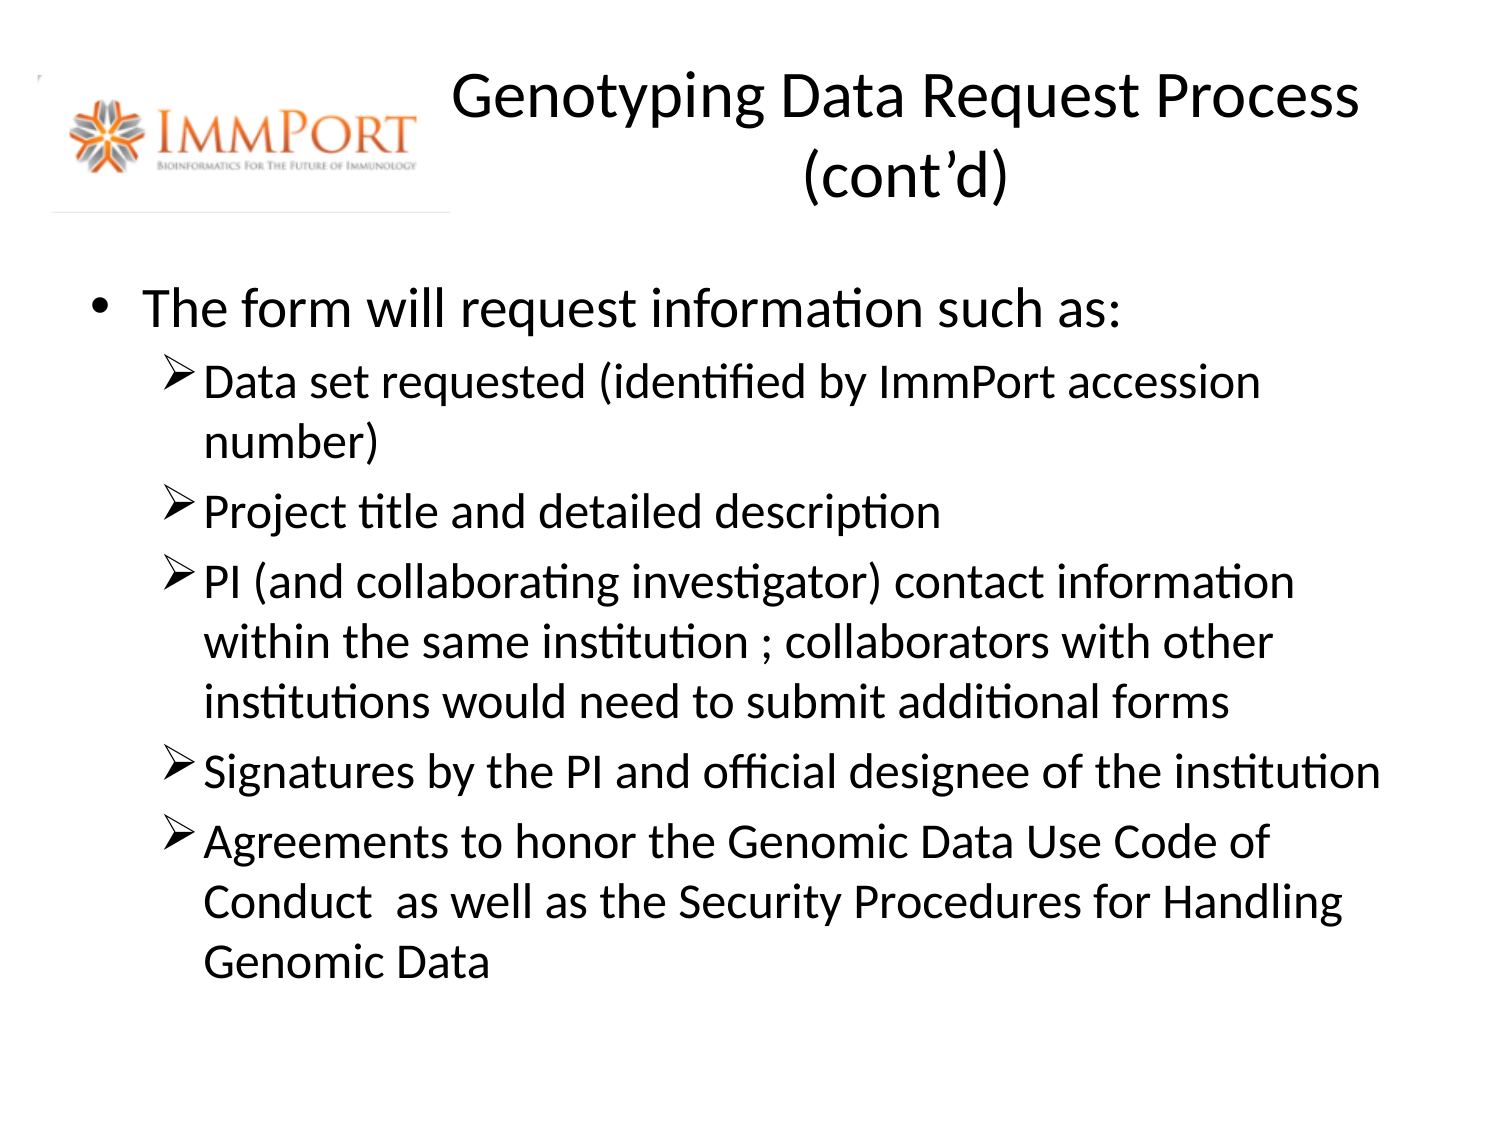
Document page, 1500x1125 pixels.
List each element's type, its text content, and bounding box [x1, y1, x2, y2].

list The form will request information such as: Data set requested (identified by ImmPort accession number) Project title and detailed description PI (and collaborating investigator) contact information within the same institution ; collaborators with other institutions would need to submit additional forms Signatures by the PI and official designee of the institution Agreements to honor the Genomic Data Use Code of Conduct as well as the Security Procedures for Handling Genomic Data [74, 262, 1426, 1006]
picture [37, 74, 451, 213]
title Genotyping Data Request Process (cont’d) [424, 37, 1388, 226]
